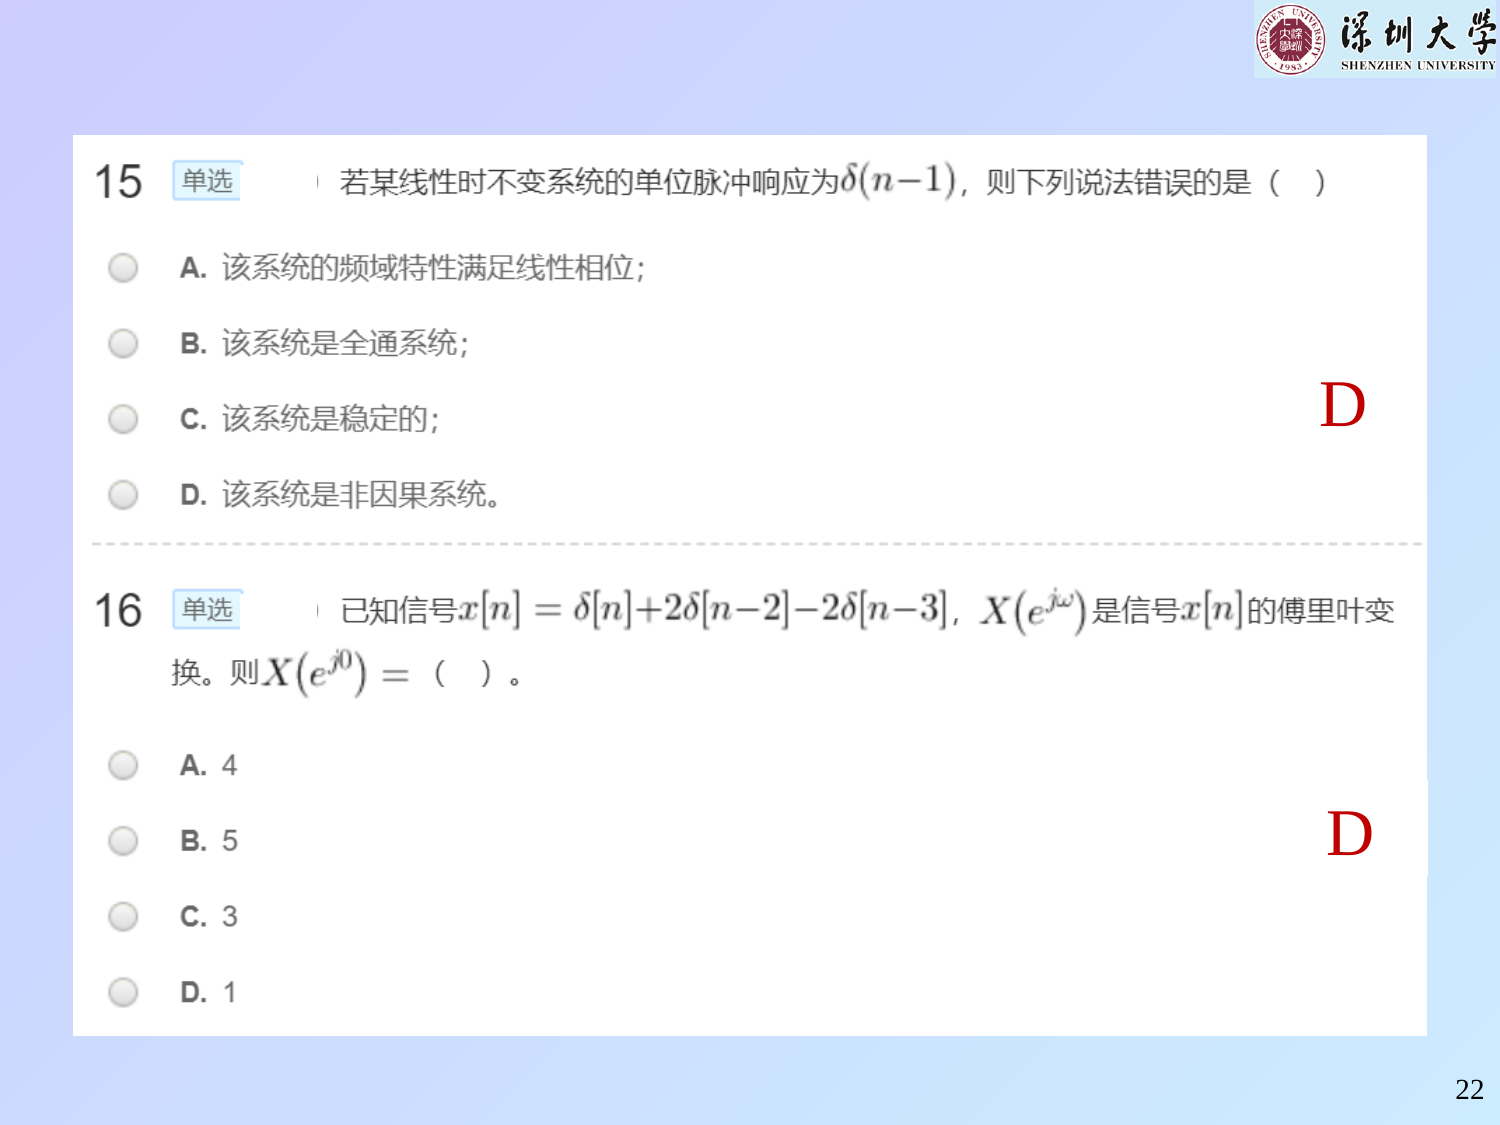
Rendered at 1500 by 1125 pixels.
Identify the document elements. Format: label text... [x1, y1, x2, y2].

picture [1254, 0, 1496, 78]
slide_number 22 [1187, 1049, 1500, 1125]
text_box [73, 135, 1427, 1036]
